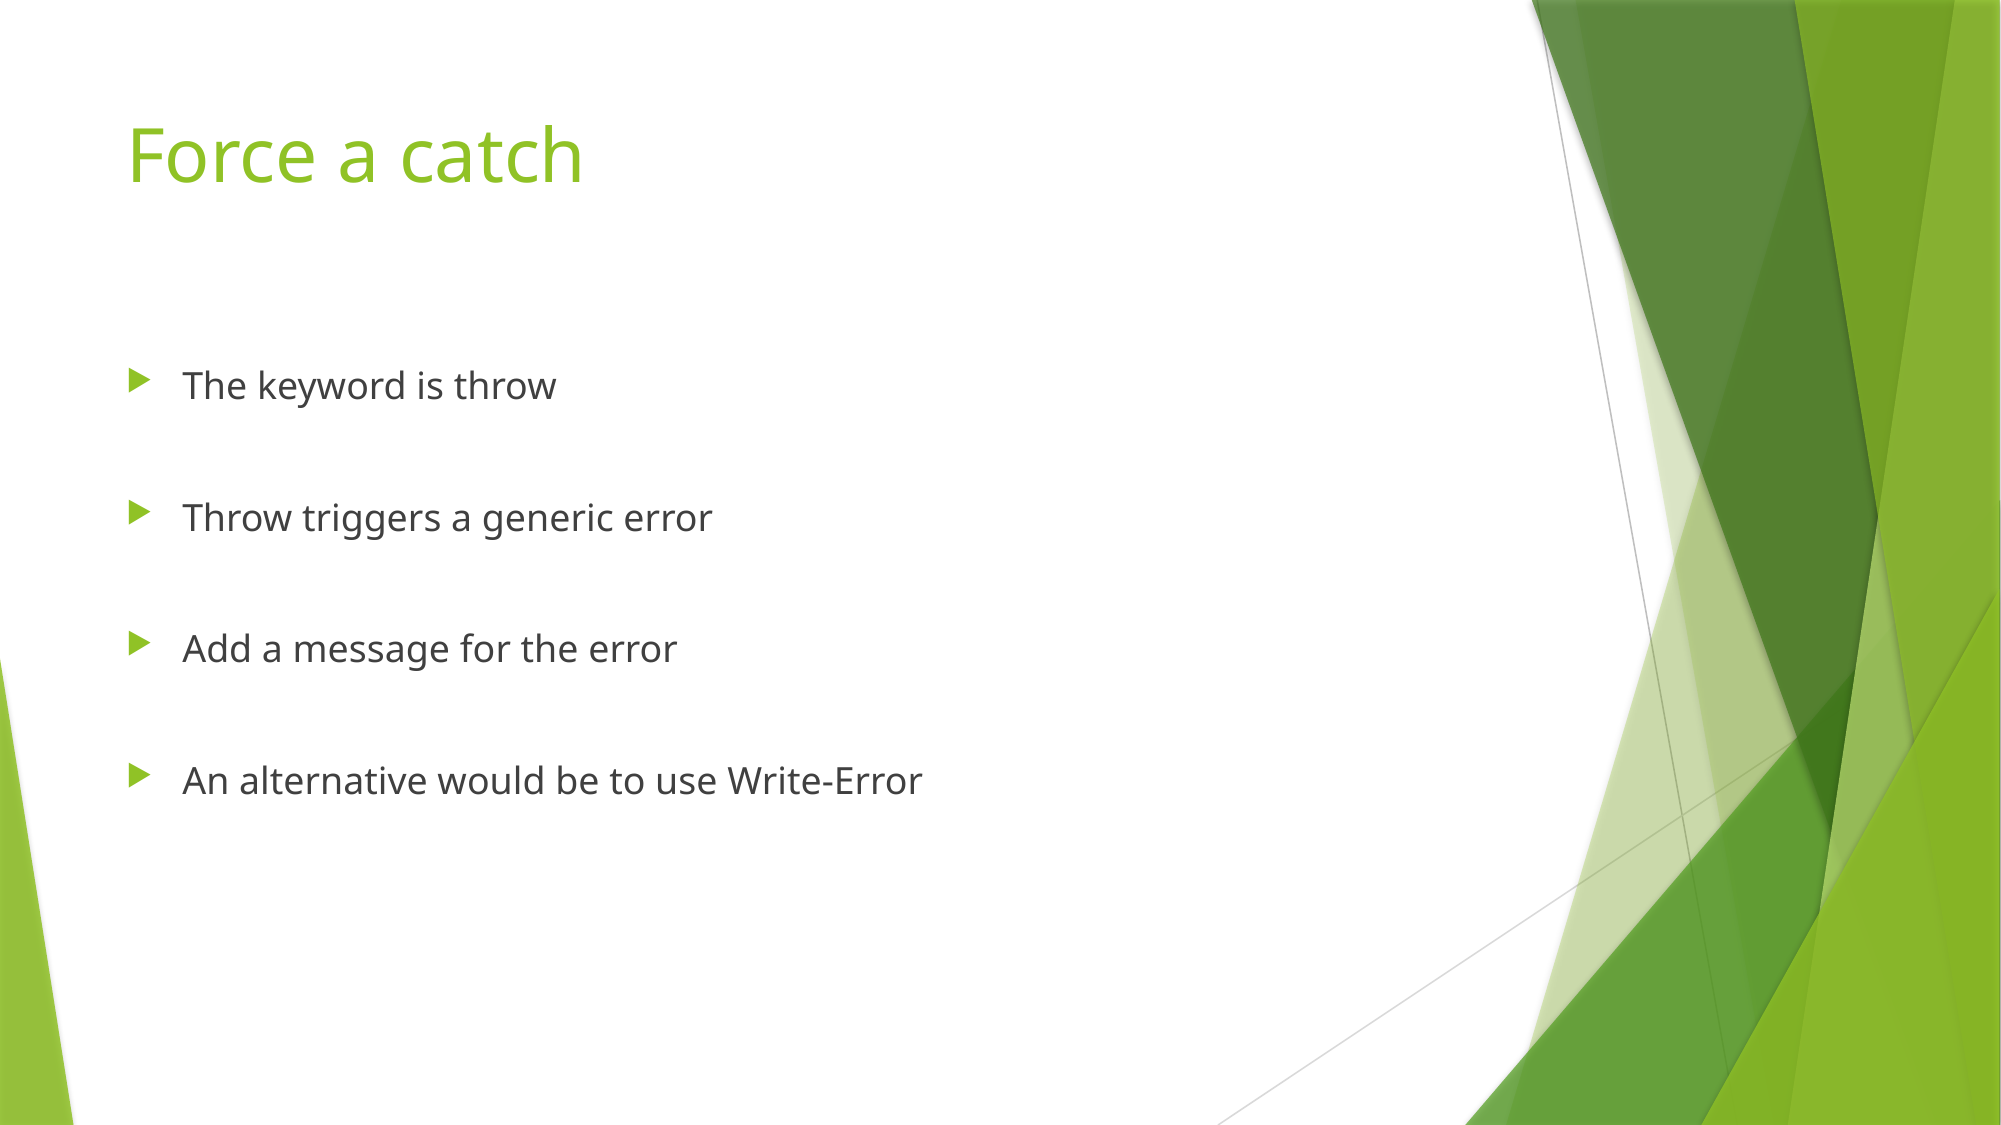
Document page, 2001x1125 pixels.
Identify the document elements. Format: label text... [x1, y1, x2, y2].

list The keyword is throw Throw triggers a generic error Add a message for the error An alternative would be to use Write-Error [111, 354, 1522, 992]
title Force a catch [111, 99, 1522, 317]
